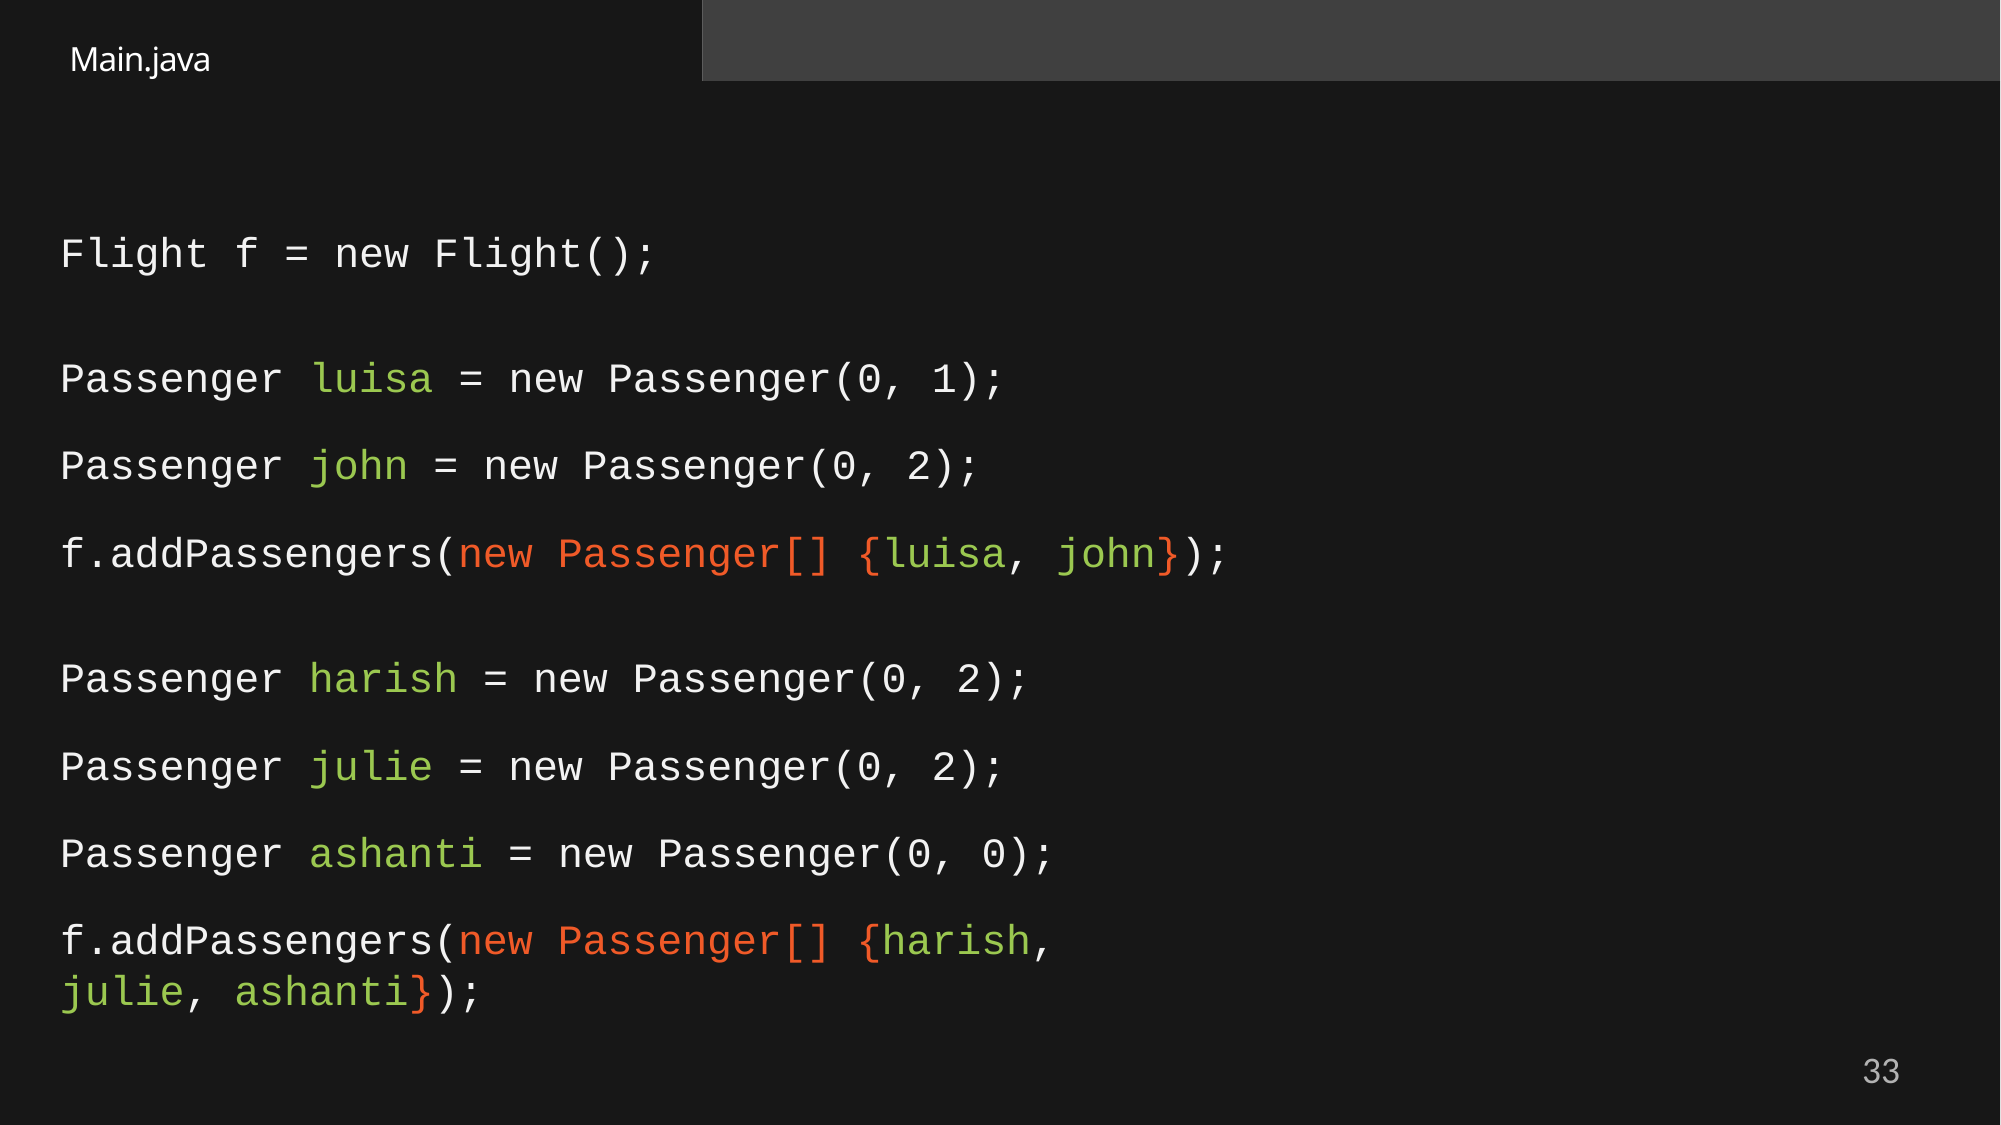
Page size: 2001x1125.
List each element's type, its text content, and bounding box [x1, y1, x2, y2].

text_box Passenger luisa = new Passenger(0, 1); Passenger john = new Passenger(0, 2); f.addPassengers(new Passenger[] {luisa, john}); Passenger harish = new Passenger(0, 2); Passenger julie = new Passenger(0, 2); Passenger ashanti = new Passenger(0, 0); f.addPassengers(new Passenger[] {harish, julie, ashanti}); [57, 348, 1512, 1014]
text_box Main.java [67, 36, 226, 79]
slide_number 33 [1440, 1046, 1900, 1103]
title Flight f = new Flight(); [57, 223, 663, 348]
